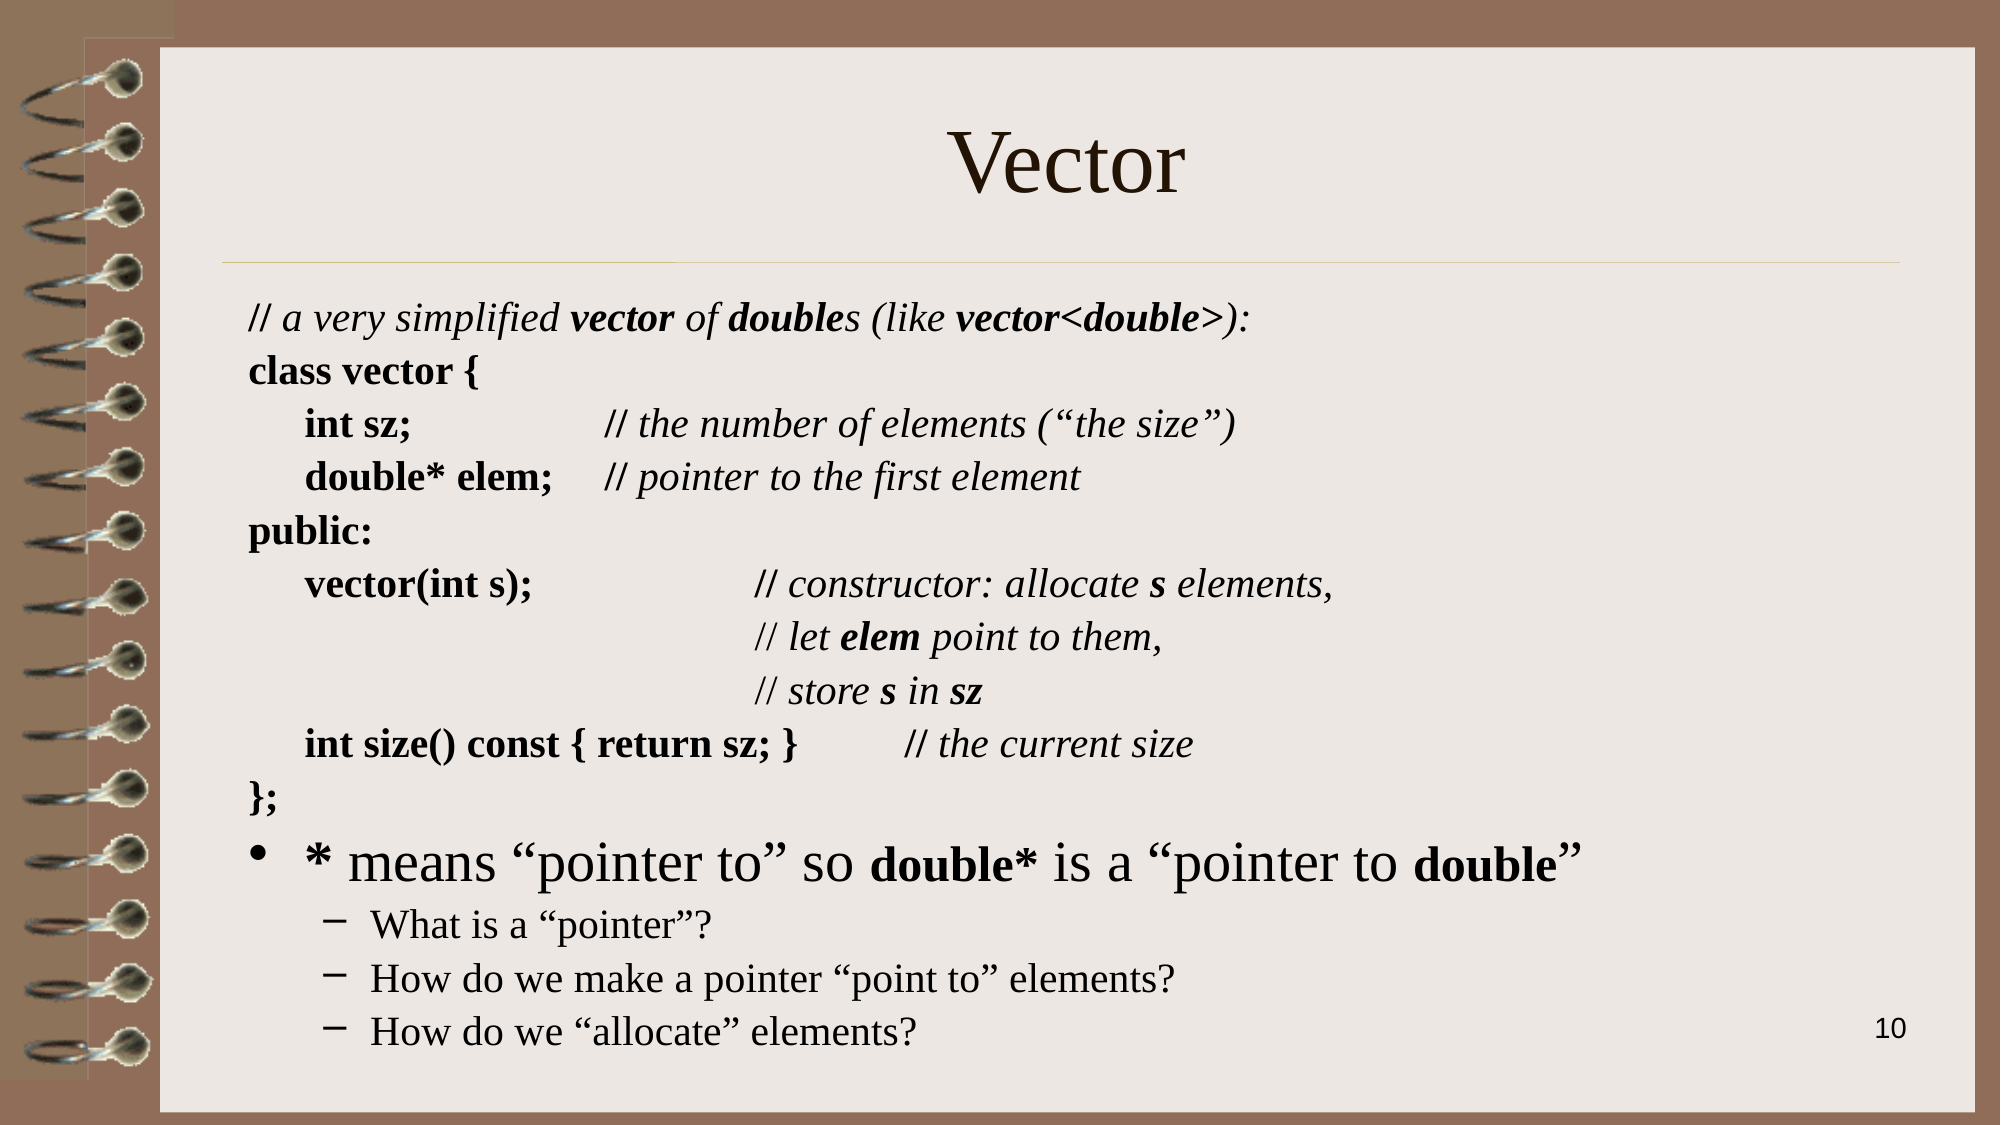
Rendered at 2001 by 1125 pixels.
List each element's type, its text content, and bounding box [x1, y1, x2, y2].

picture [0, 0, 175, 1080]
slide_number 10 [1505, 1001, 1922, 1077]
title Vector [233, 62, 1900, 250]
list // a very simplified vector of doubles (like vector<double>): class vector { int sz; // the number of elements (“the size”) double* elem; // pointer to the first element public: vector(int s); // constructor: allocate s elements, // let elem point to them, // store s in sz int size() const { return sz; } // the current size }; * means “pointer to” so double* is a “pointer to double” What is a “pointer”? How do we make a pointer “point to” elements? How do we “allocate” elements? [233, 287, 1900, 963]
